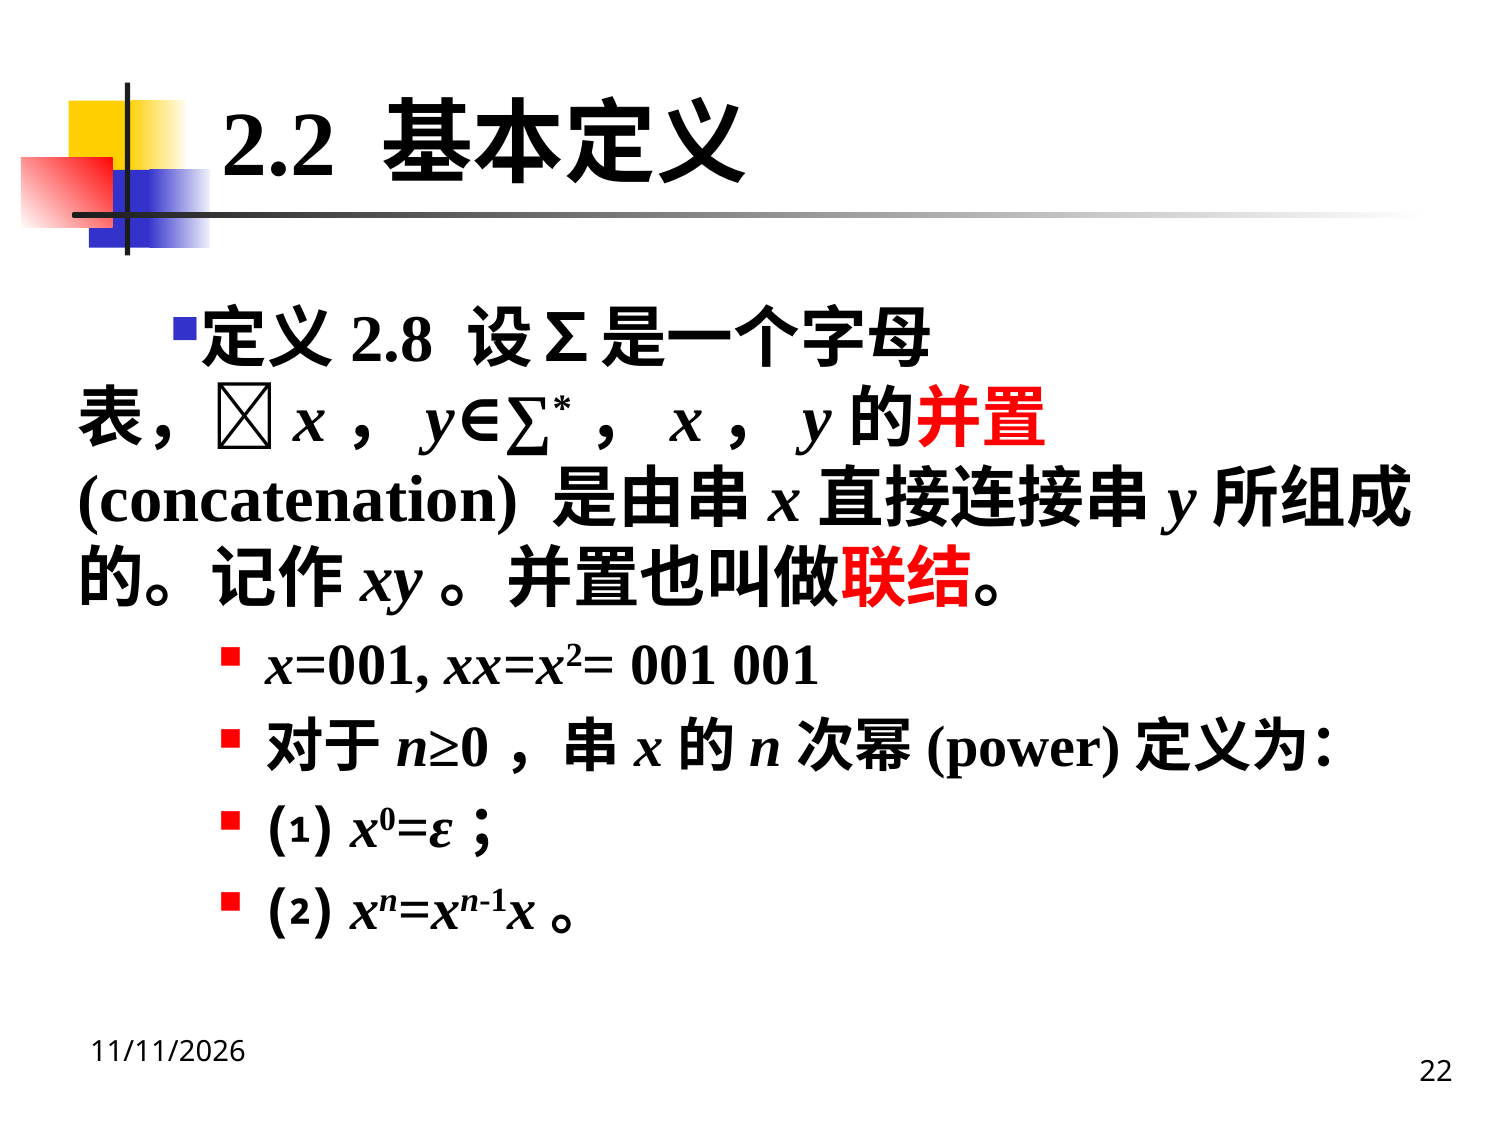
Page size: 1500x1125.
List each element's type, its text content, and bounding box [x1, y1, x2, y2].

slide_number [75, 1024, 425, 1103]
slide_number 22 [1155, 1024, 1468, 1100]
text_box 2.2 基本定义 [206, 92, 904, 185]
list 定义2.8 设∑是一个字母表，x，y∈∑*，x，y的并置(concatenation) 是由串x直接连接串y所组成的。记作xy。并置也叫做联结。 x=001, xx=x2= 001 001 对于n≥0，串x的n次幂(power)定义为： ⑴ x0=ε； ⑵ xn=xn-1x。 [62, 287, 1463, 929]
